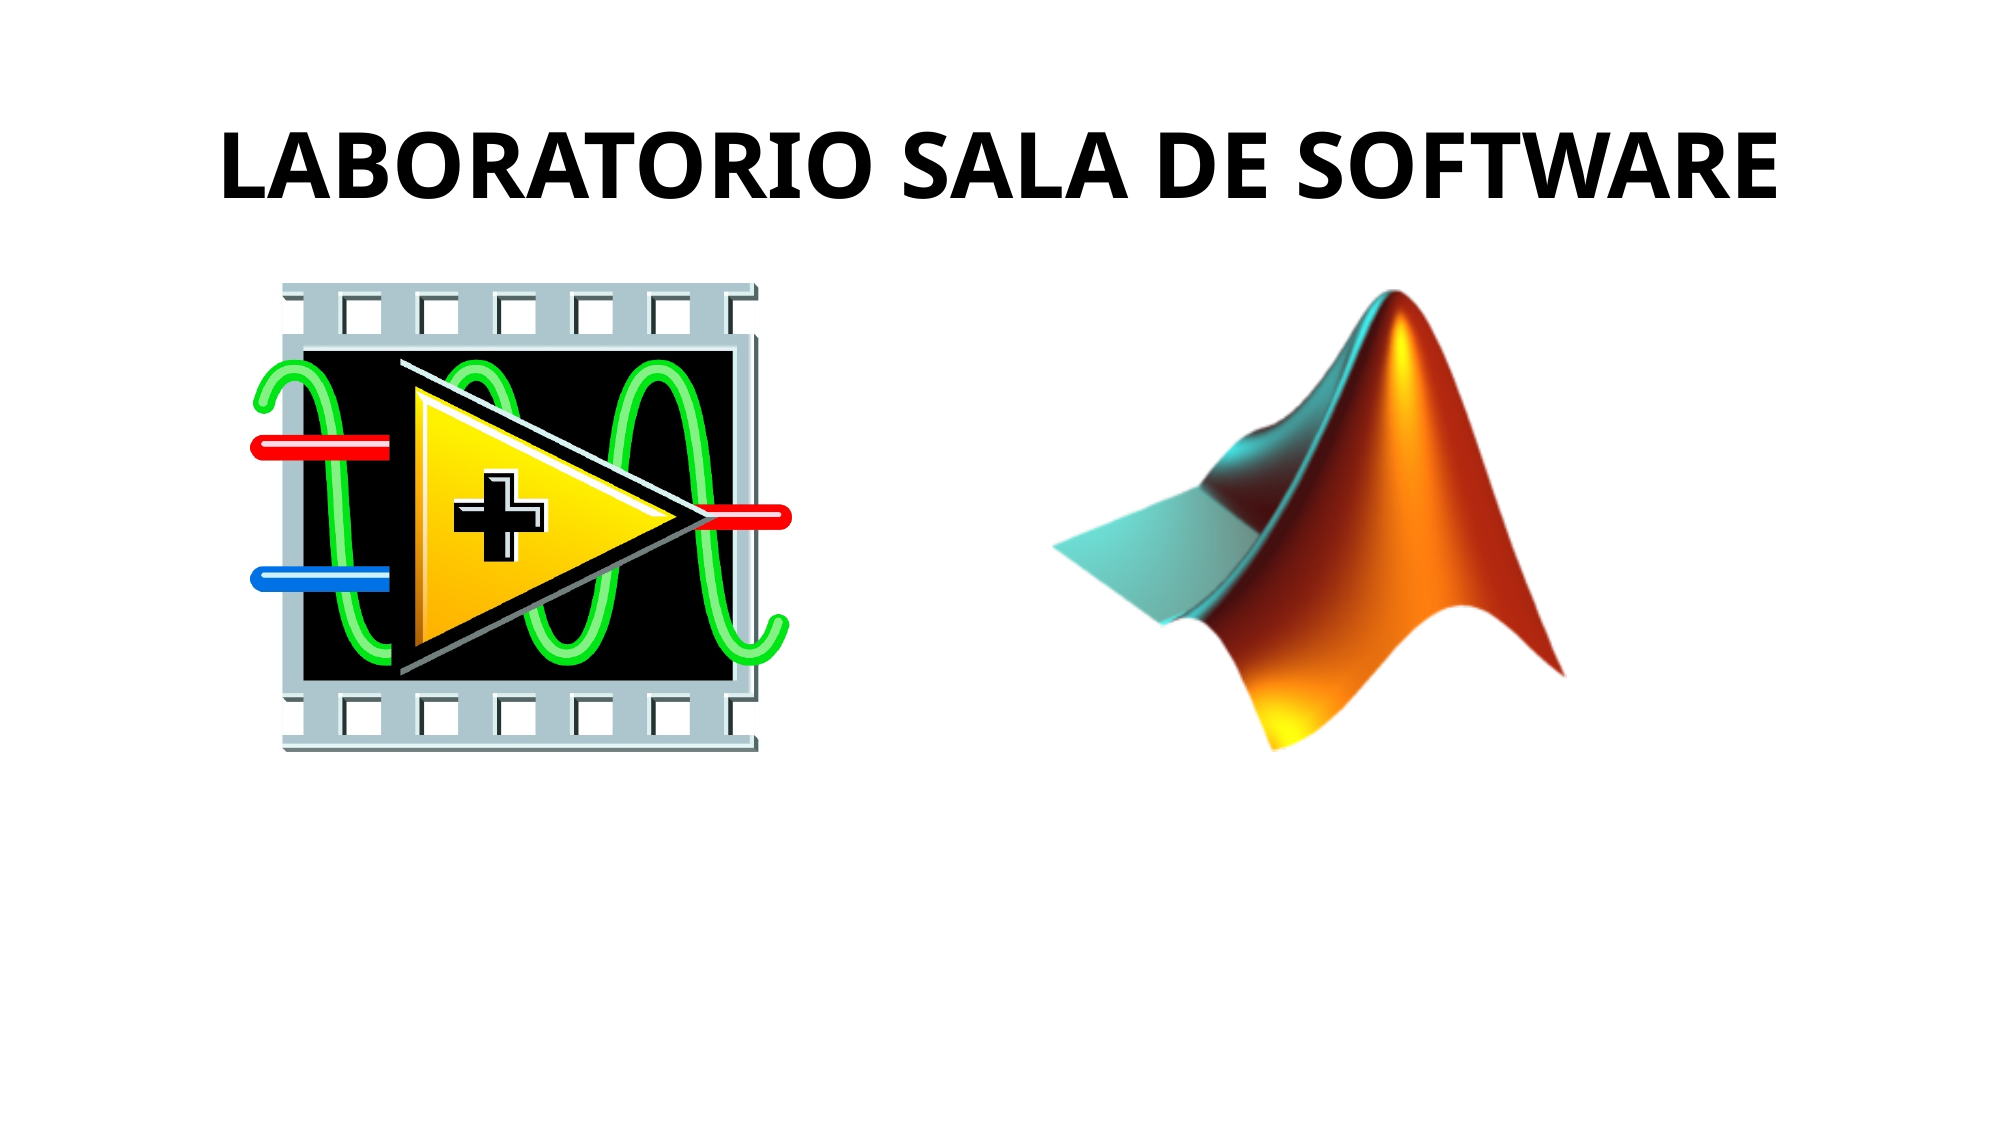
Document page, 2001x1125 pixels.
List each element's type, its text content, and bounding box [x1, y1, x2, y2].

title LABORATORIO SALA DE SOFTWARE [137, 59, 1863, 278]
picture [1052, 288, 1567, 752]
picture [250, 283, 792, 752]
